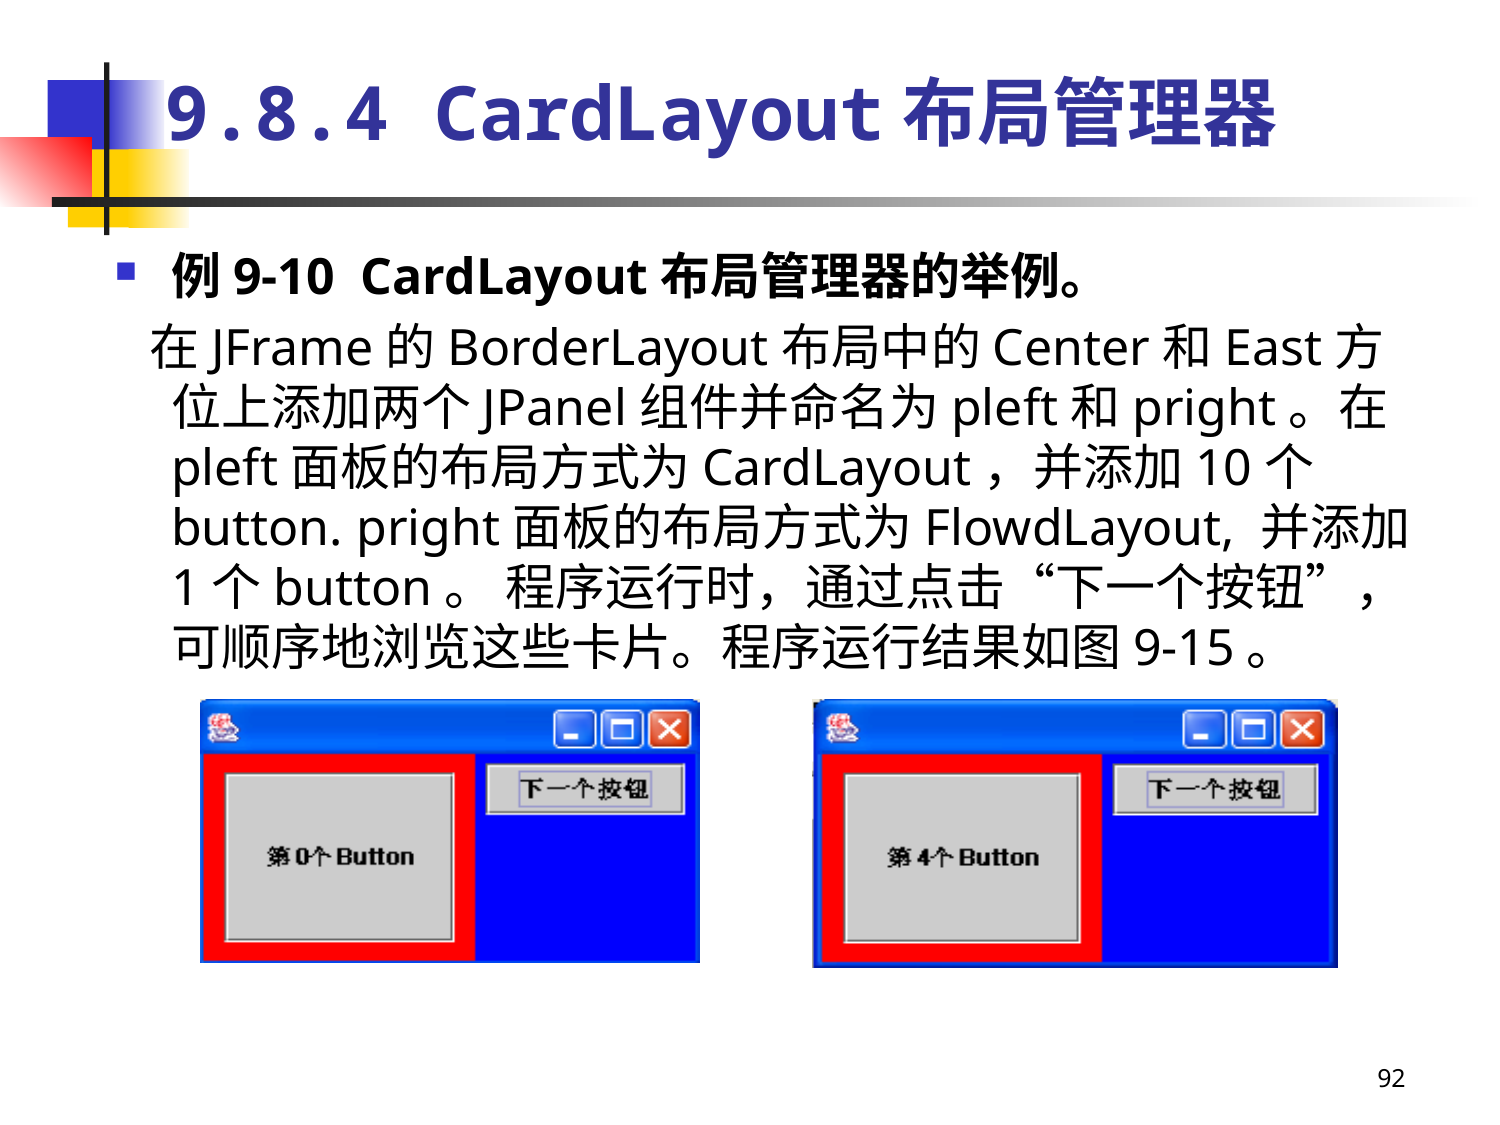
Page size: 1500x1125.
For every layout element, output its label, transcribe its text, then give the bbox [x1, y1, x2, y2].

text_box [0, 497, 1500, 538]
list 例9-10 CardLayout布局管理器的举例。 在JFrame的BorderLayout布局中的Center和East方位上添加两个JPanel组件并命名为pleft和pright。在pleft面板的布局方式为CardLayout，并添加10个button. pright面板的布局方式为FlowdLayout, 并添加1个button。 程序运行时，通过点击“下一个按钮”，可顺序地浏览这些卡片。程序运行结果如图9-15。 [99, 538, 1438, 701]
list 例9-10 CardLayout布局管理器的举例。 在JFrame的BorderLayout布局中的Center和East方位上添加两个JPanel组件并命名为pleft和pright。在pleft面板的布局方式为CardLayout，并添加10个button. pright面板的布局方式为FlowdLayout, 并添加1个button。 程序运行时，通过点击“下一个按钮”，可顺序地浏览这些卡片。程序运行结果如图9-15。 [99, 237, 1438, 497]
picture [199, 699, 701, 963]
title 9.8.4 CardLayout布局管理器 [149, 12, 1438, 163]
picture [812, 699, 1338, 968]
